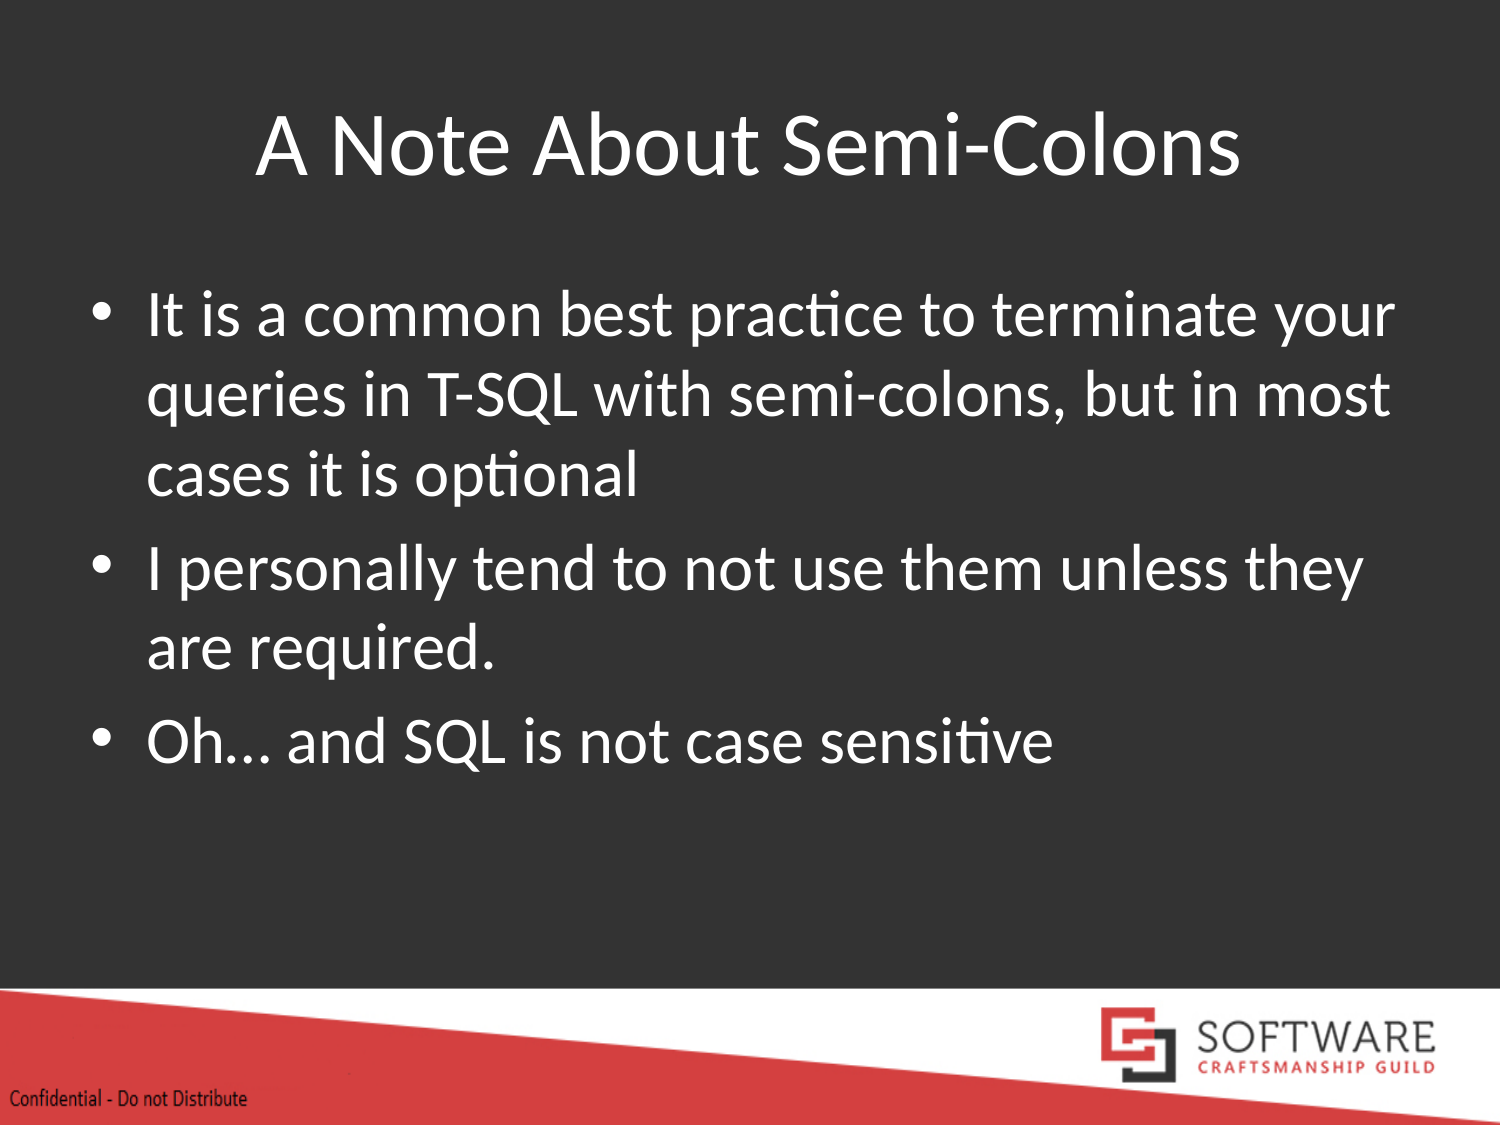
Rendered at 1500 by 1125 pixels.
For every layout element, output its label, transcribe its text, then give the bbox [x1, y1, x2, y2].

title A Note About Semi-Colons [75, 45, 1425, 233]
list It is a common best practice to terminate your queries in T-SQL with semi-colons, but in most cases it is optional I personally tend to not use them unless they are required. Oh… and SQL is not case sensitive [75, 262, 1425, 988]
picture [0, 0, 1500, 1125]
